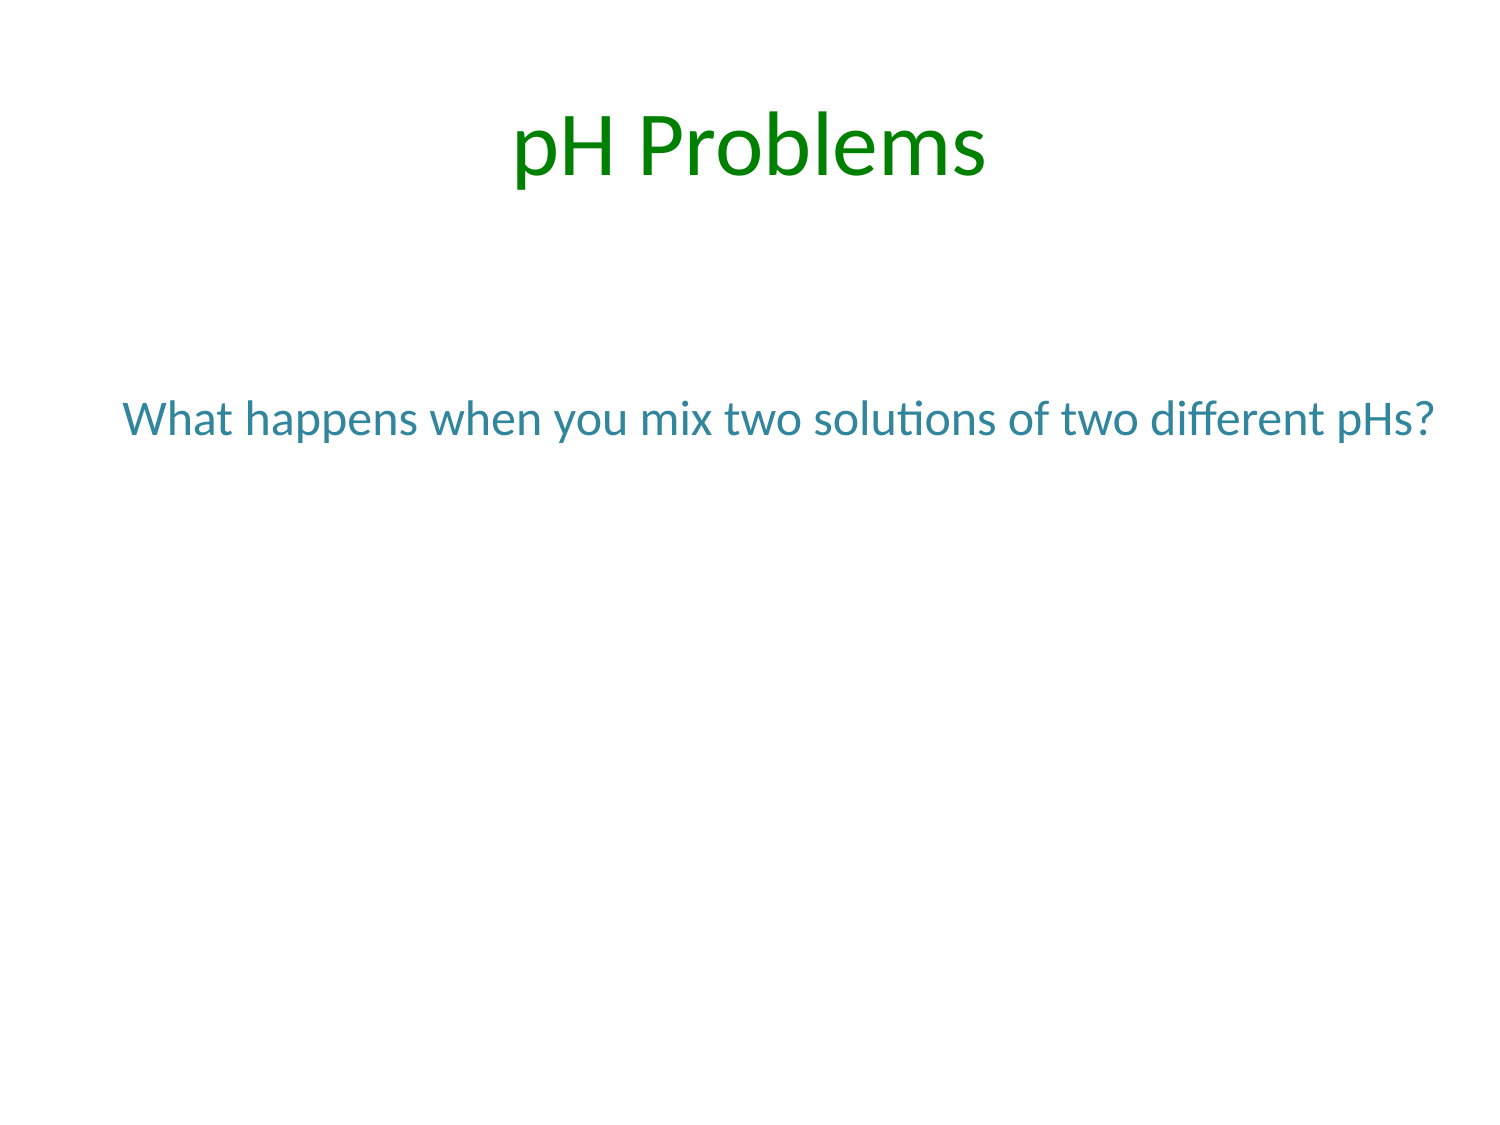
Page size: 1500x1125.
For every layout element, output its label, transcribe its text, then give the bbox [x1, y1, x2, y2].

text_box What happens when you mix two solutions of two different pHs? [107, 377, 1452, 453]
title pH Problems [75, 45, 1425, 233]
